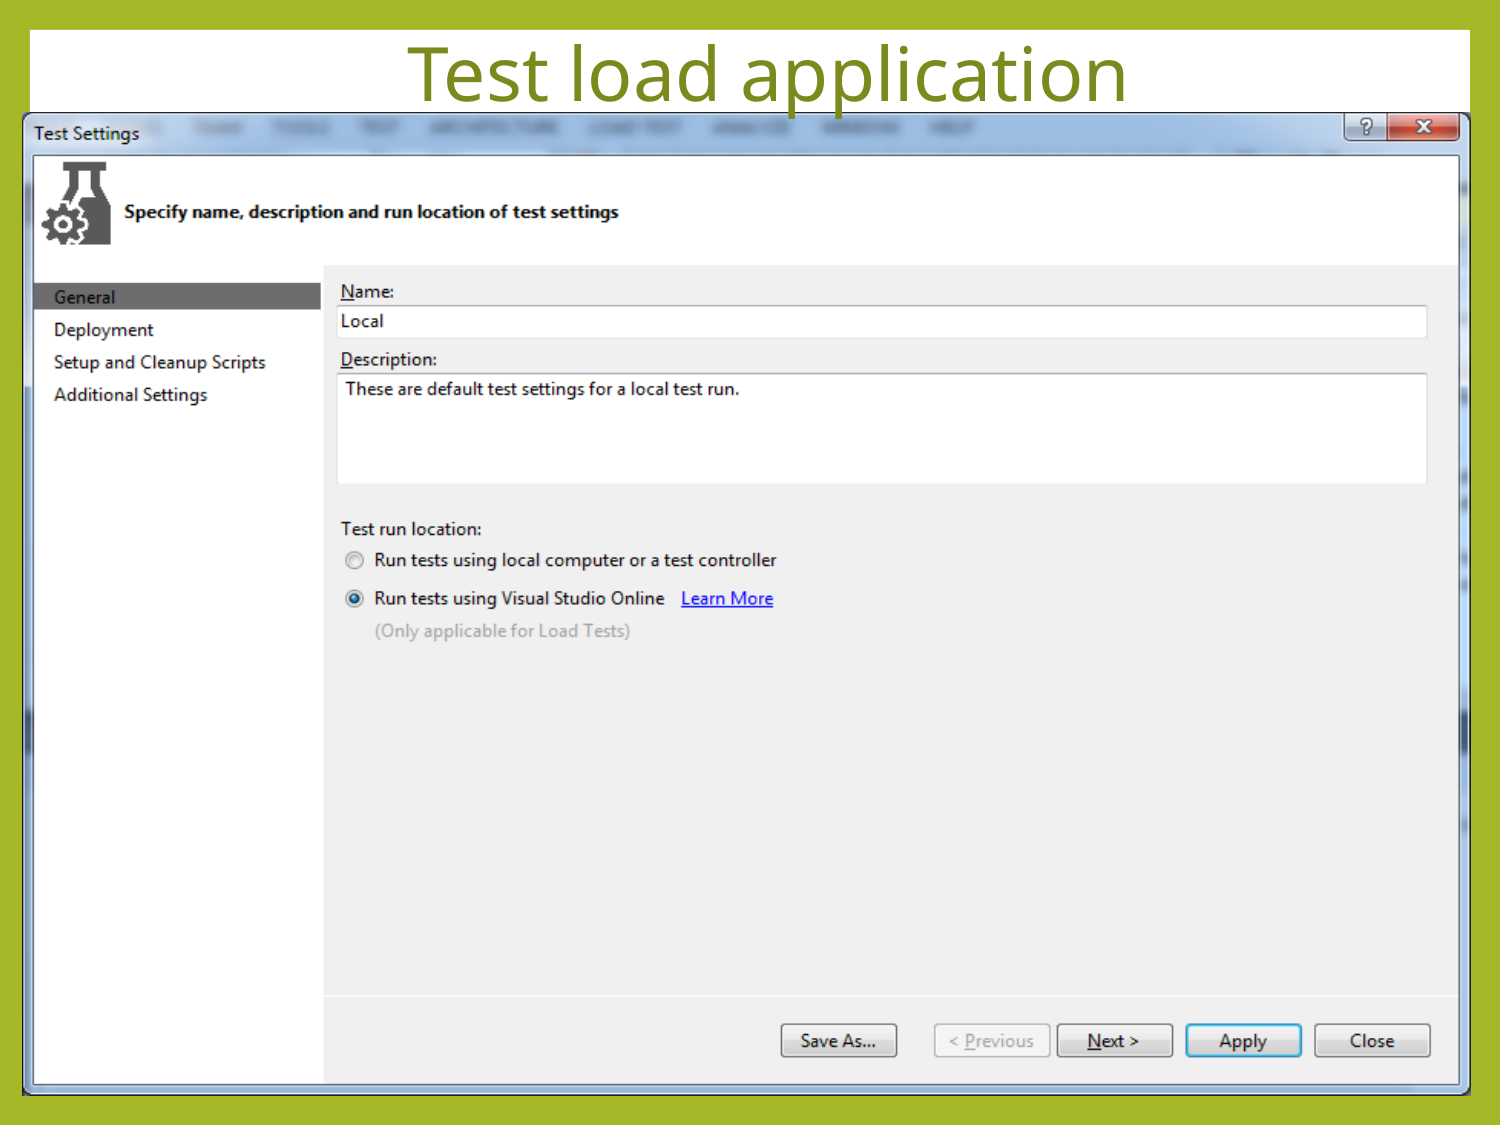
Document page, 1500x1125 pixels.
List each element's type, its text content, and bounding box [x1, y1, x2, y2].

text_box Test load application [392, 19, 1145, 111]
picture [22, 111, 1471, 1096]
